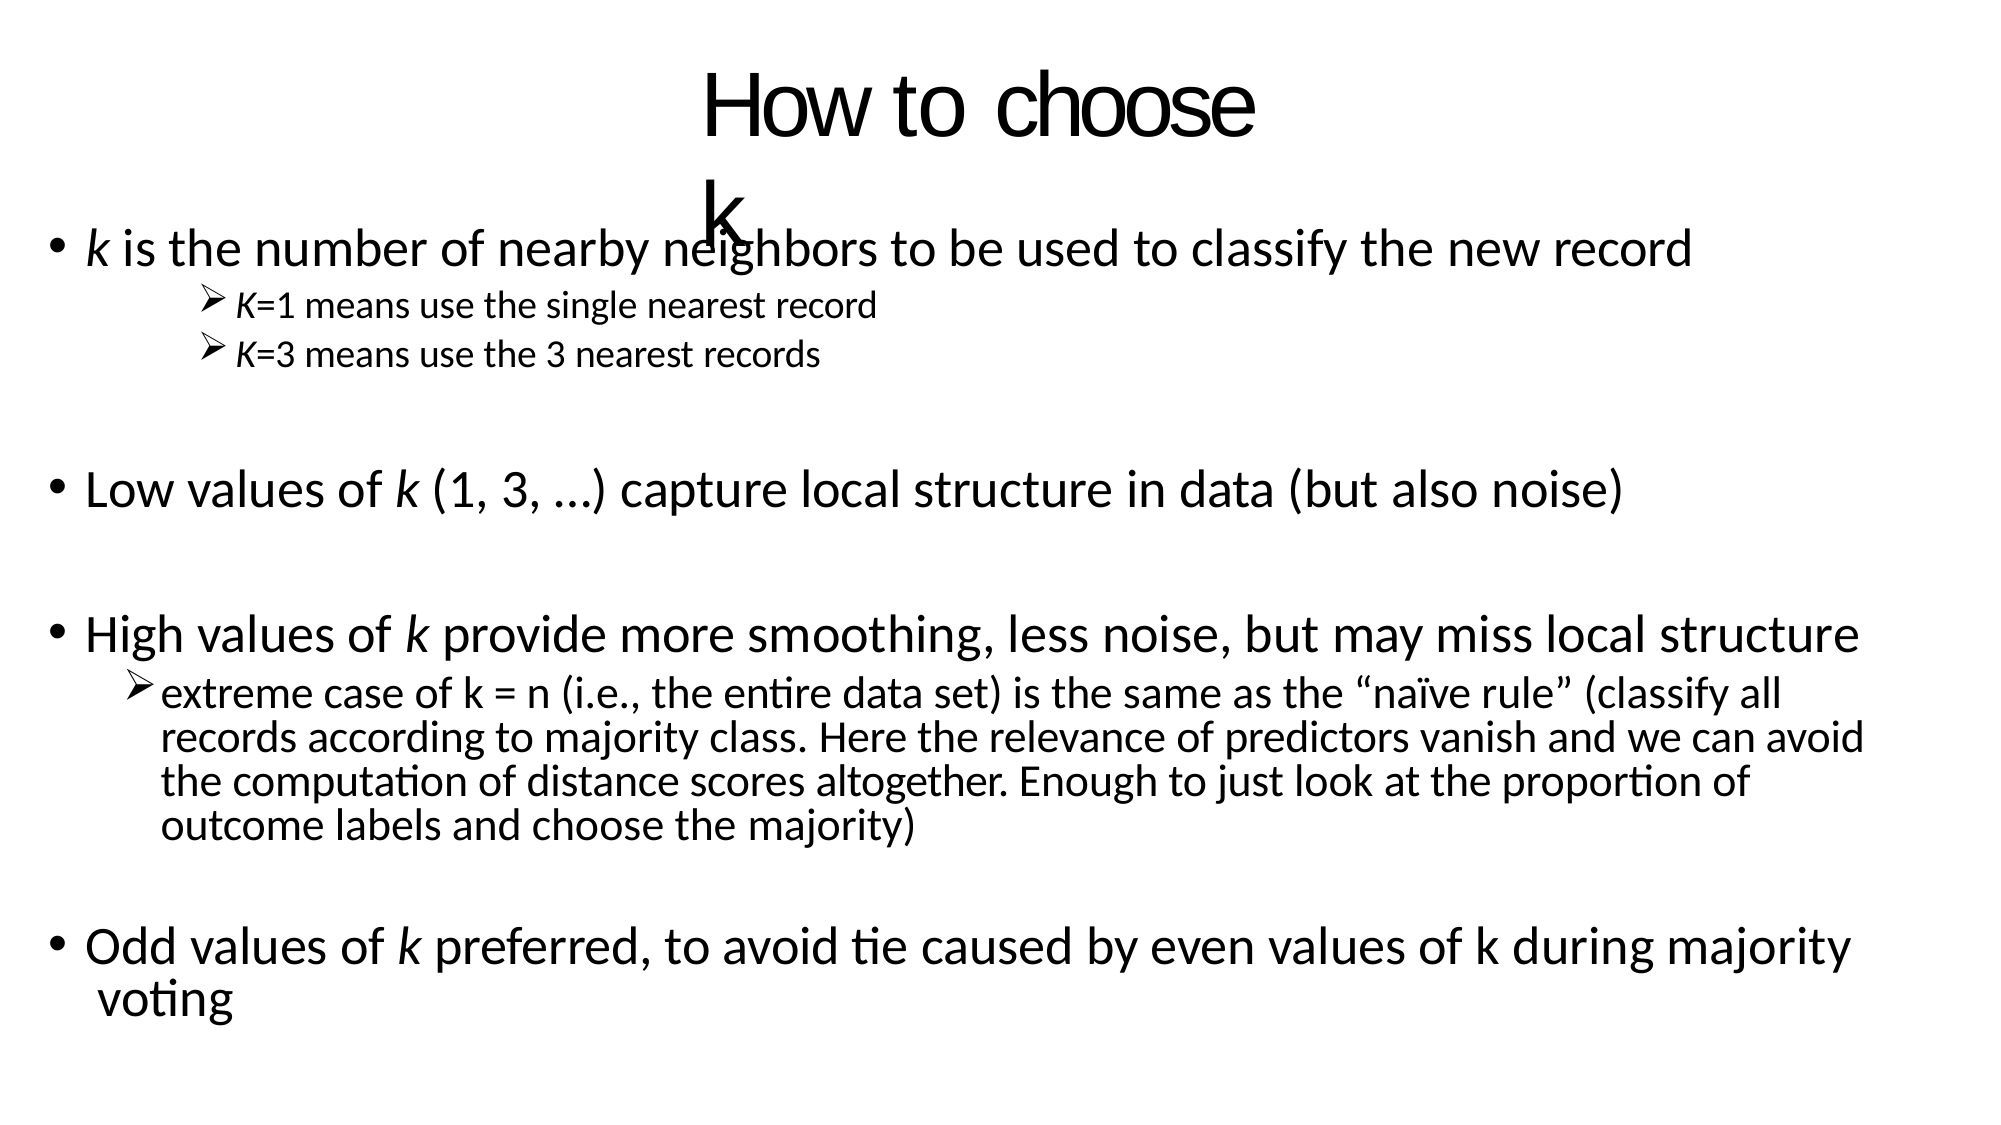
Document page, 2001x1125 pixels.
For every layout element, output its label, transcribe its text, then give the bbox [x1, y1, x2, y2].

text_box k is the number of nearby neighbors to be used to classify the new record K=1 means use the single nearest record K=3 means use the 3 nearest records Low values of k (1, 3, …) capture local structure in data (but also noise) High values of k provide more smoothing, less noise, but may miss local structure extreme case of k = n (i.e., the entire data set) is the same as the “naïve rule” (classify all records according to majority class. Here the relevance of predictors vanish and we can avoid the computation of distance scores altogether. Enough to just look at the proportion of outcome labels and choose the majority) Odd values of k preferred, to avoid tie caused by even values of k during majority voting [46, 210, 1889, 1028]
title How to choose k [697, 43, 1303, 210]
